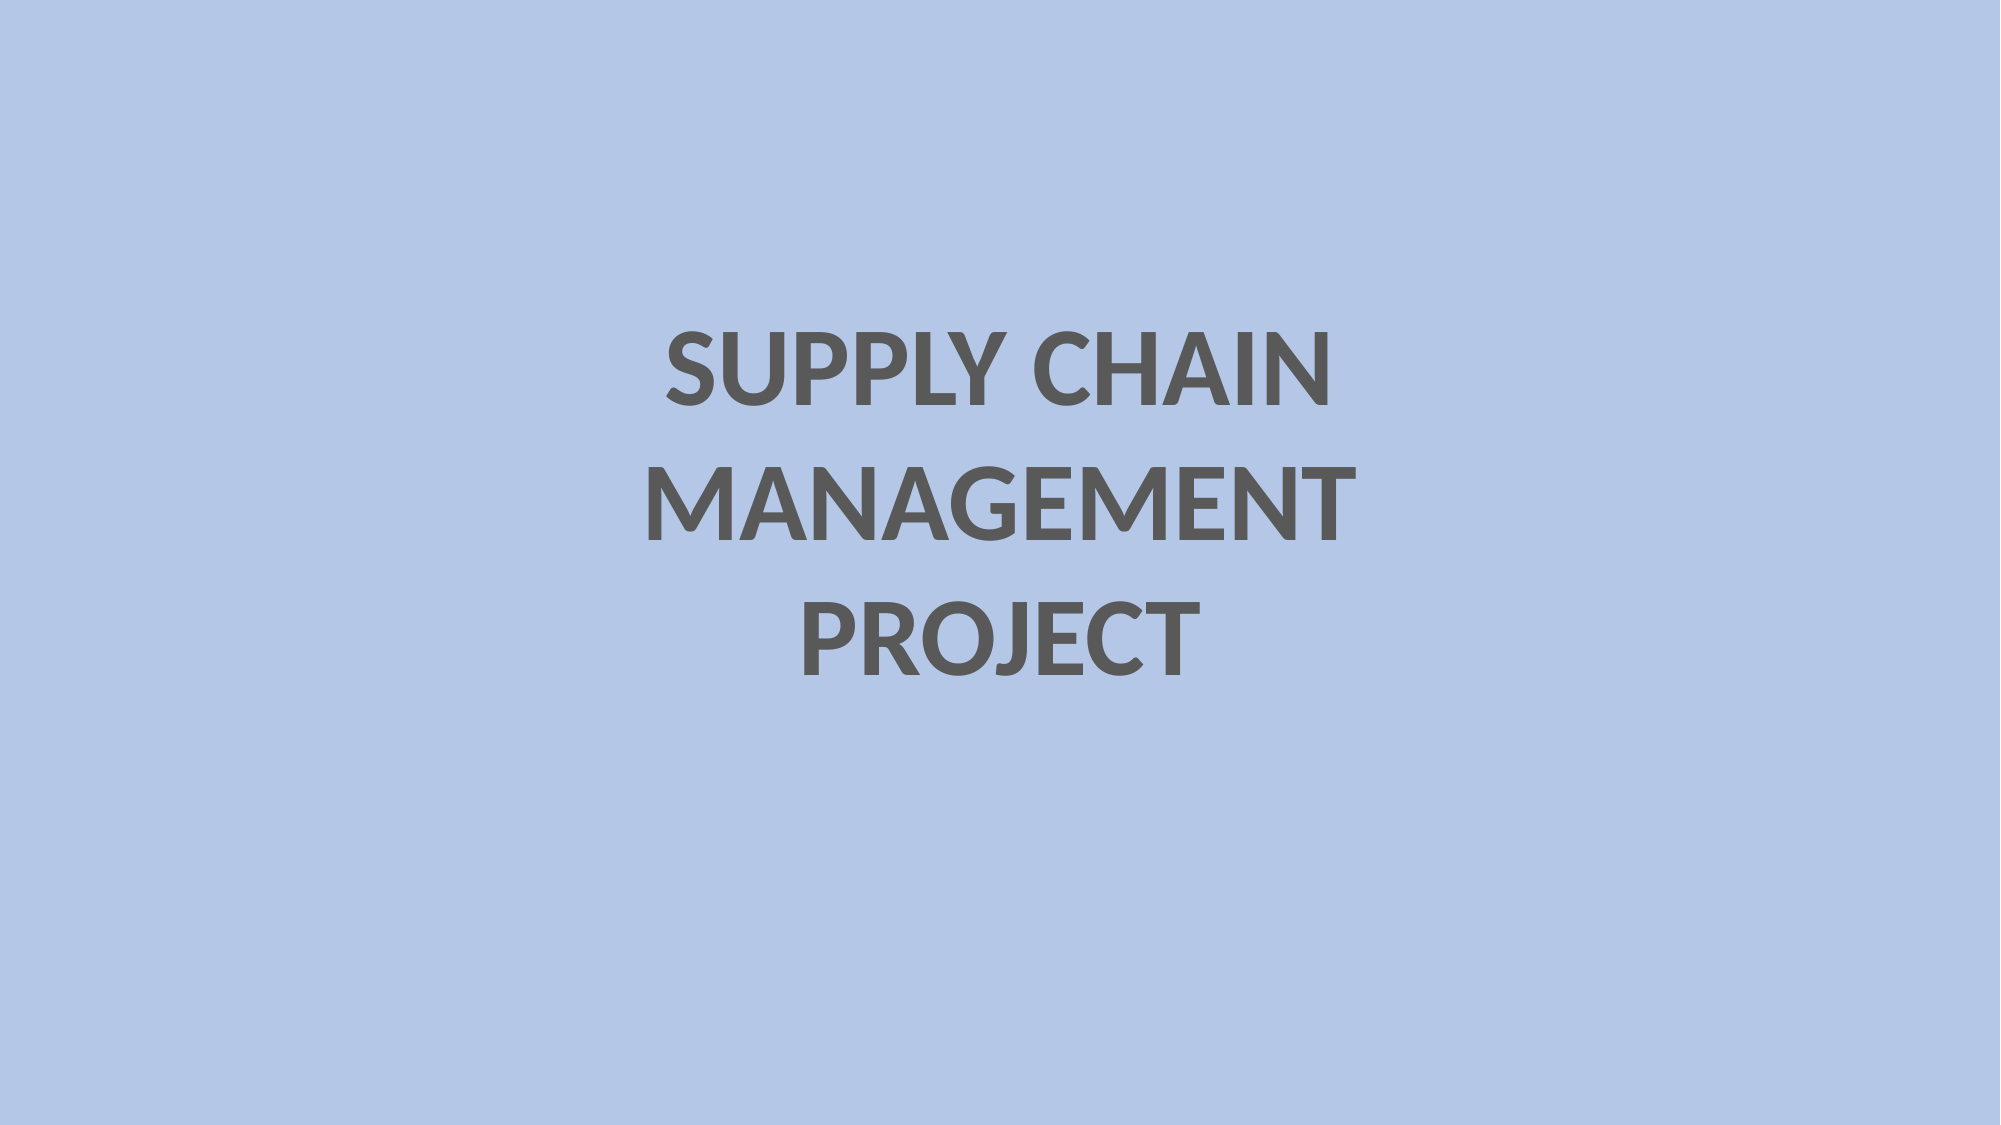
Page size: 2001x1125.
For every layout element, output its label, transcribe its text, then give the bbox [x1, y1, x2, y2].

text_box SUPPLY CHAIN MANAGEMENT PROJECT [626, 285, 1374, 706]
